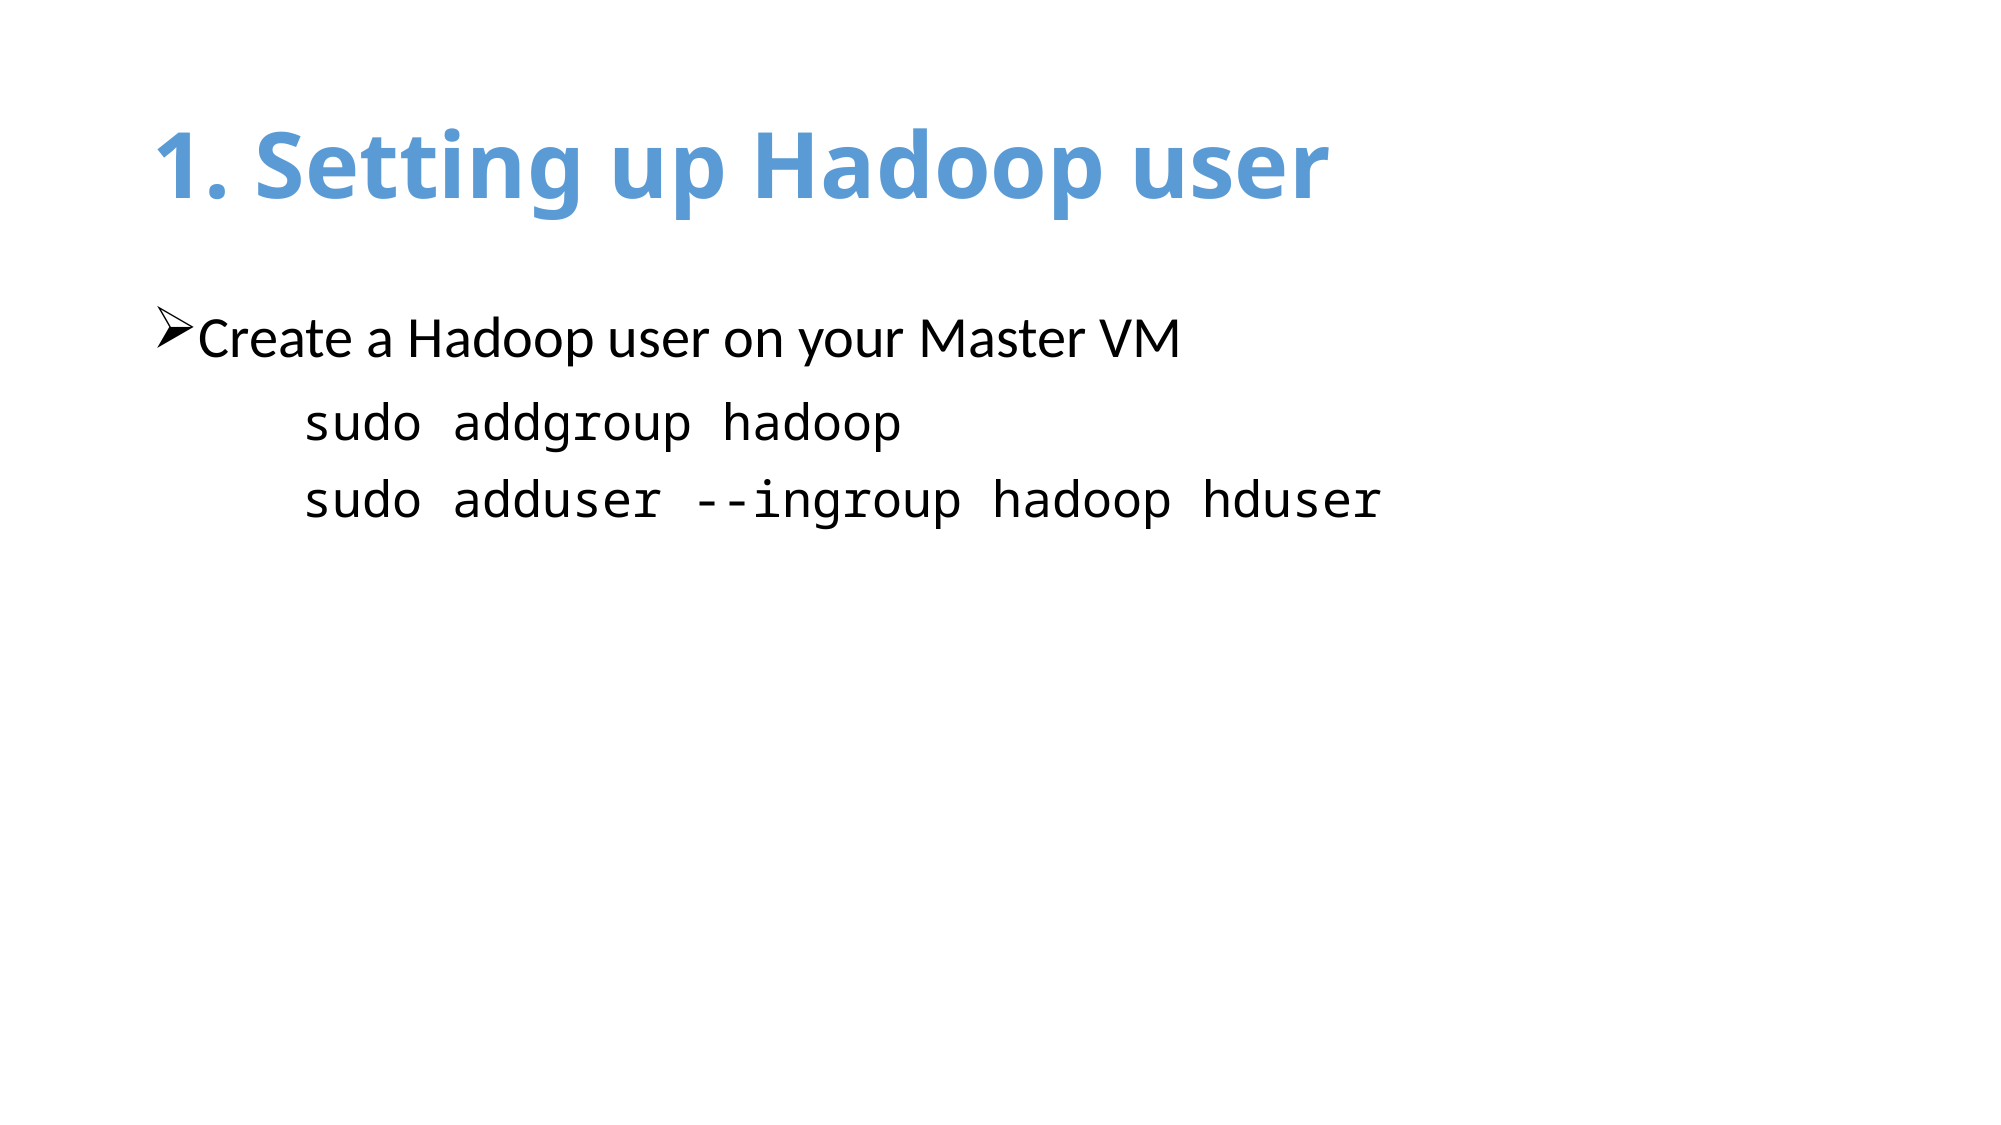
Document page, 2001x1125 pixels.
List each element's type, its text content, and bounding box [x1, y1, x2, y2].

title 1. Setting up Hadoop user [137, 59, 1863, 278]
list Create a Hadoop user on your Master VM sudo addgroup hadoop sudo adduser --ingroup hadoop hduser [137, 299, 2000, 1014]
